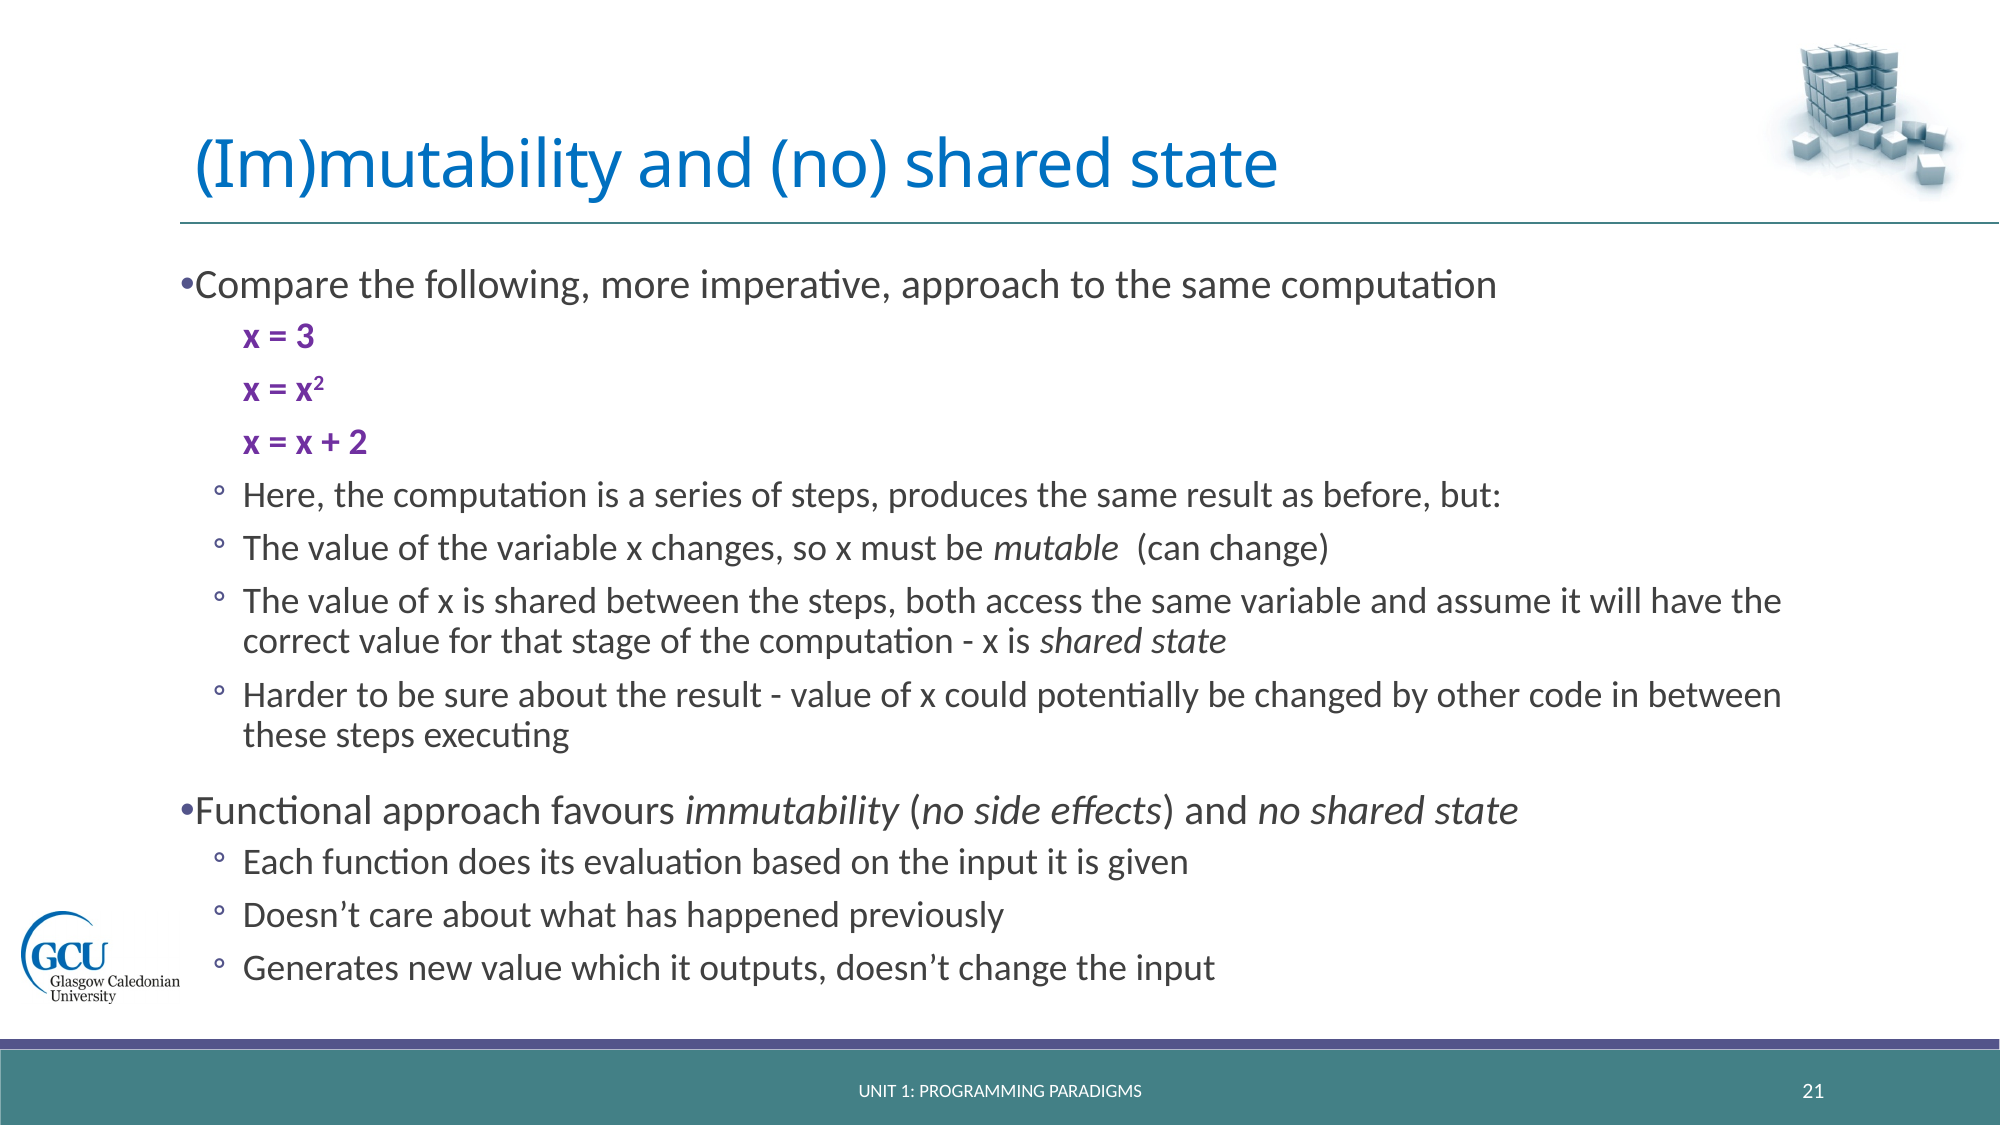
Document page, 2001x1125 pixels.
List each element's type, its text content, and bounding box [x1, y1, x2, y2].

title (Im)mutability and (no) shared state [180, 47, 1830, 209]
slide_number 21 [1624, 1059, 1840, 1120]
picture [21, 911, 180, 1004]
footer Unit 1: programming paradigms [604, 1059, 1396, 1120]
picture [1741, 21, 1996, 212]
list Compare the following, more imperative, approach to the same computation x = 3 x = x2 x = x + 2 Here, the computation is a series of steps, produces the same result as before, but: The value of the variable x changes, so x must be mutable (can change) The value of x is shared between the steps, both access the same variable and assume it will have the correct value for that stage of the computation - x is shared state Harder to be sure about the result - value of x could potentially be changed by other code in between these steps executing Functional approach favours immutability (no side effects) and no shared state Each function does its evaluation based on the input it is given Doesn’t care about what has happened previously Generates new value which it outputs, doesn’t change the input [180, 255, 1830, 1004]
